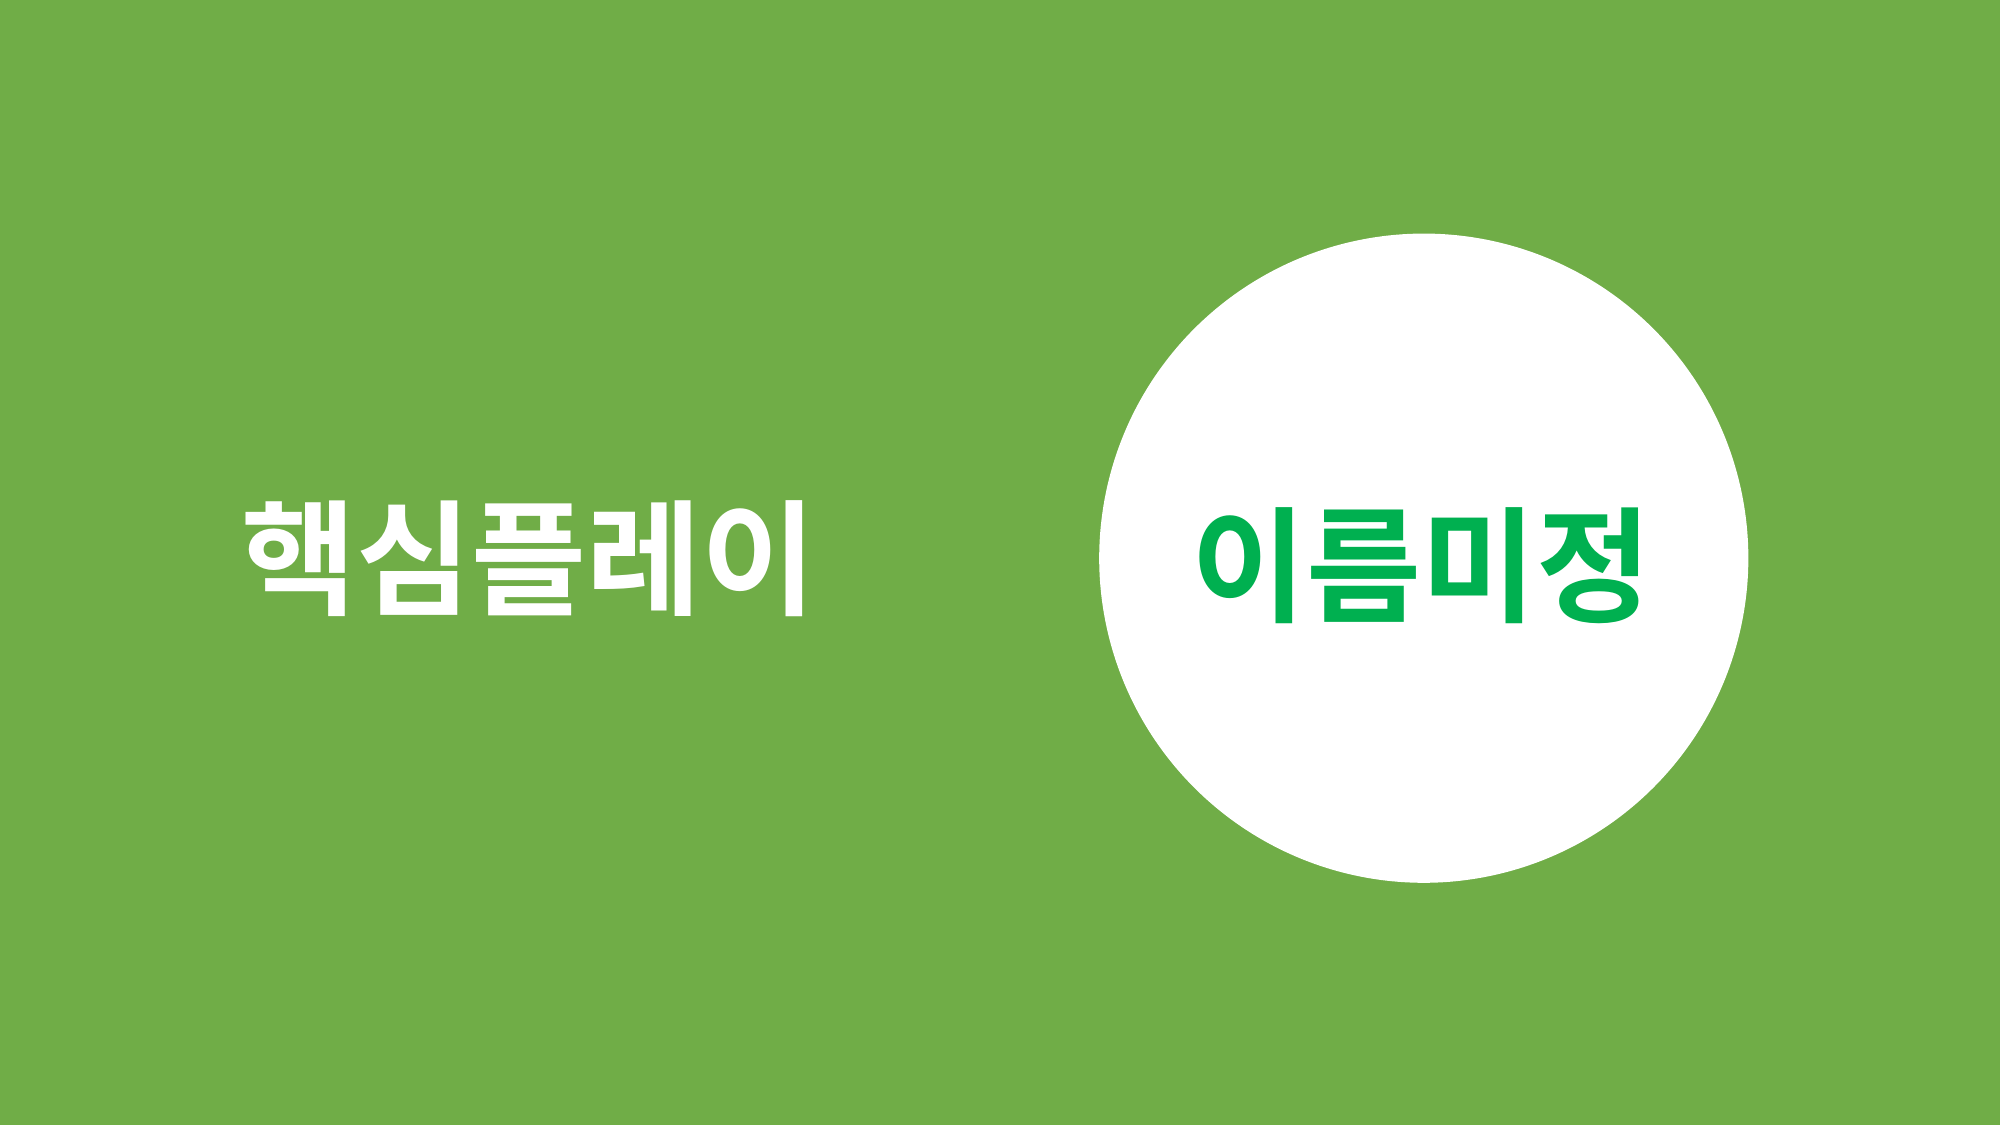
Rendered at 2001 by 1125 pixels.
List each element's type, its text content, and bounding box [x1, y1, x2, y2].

text_box 이름미정 [1176, 480, 1667, 645]
text_box [1098, 232, 1750, 884]
text_box 핵심플레이 [226, 473, 832, 638]
text_box [0, 0, 2000, 1125]
